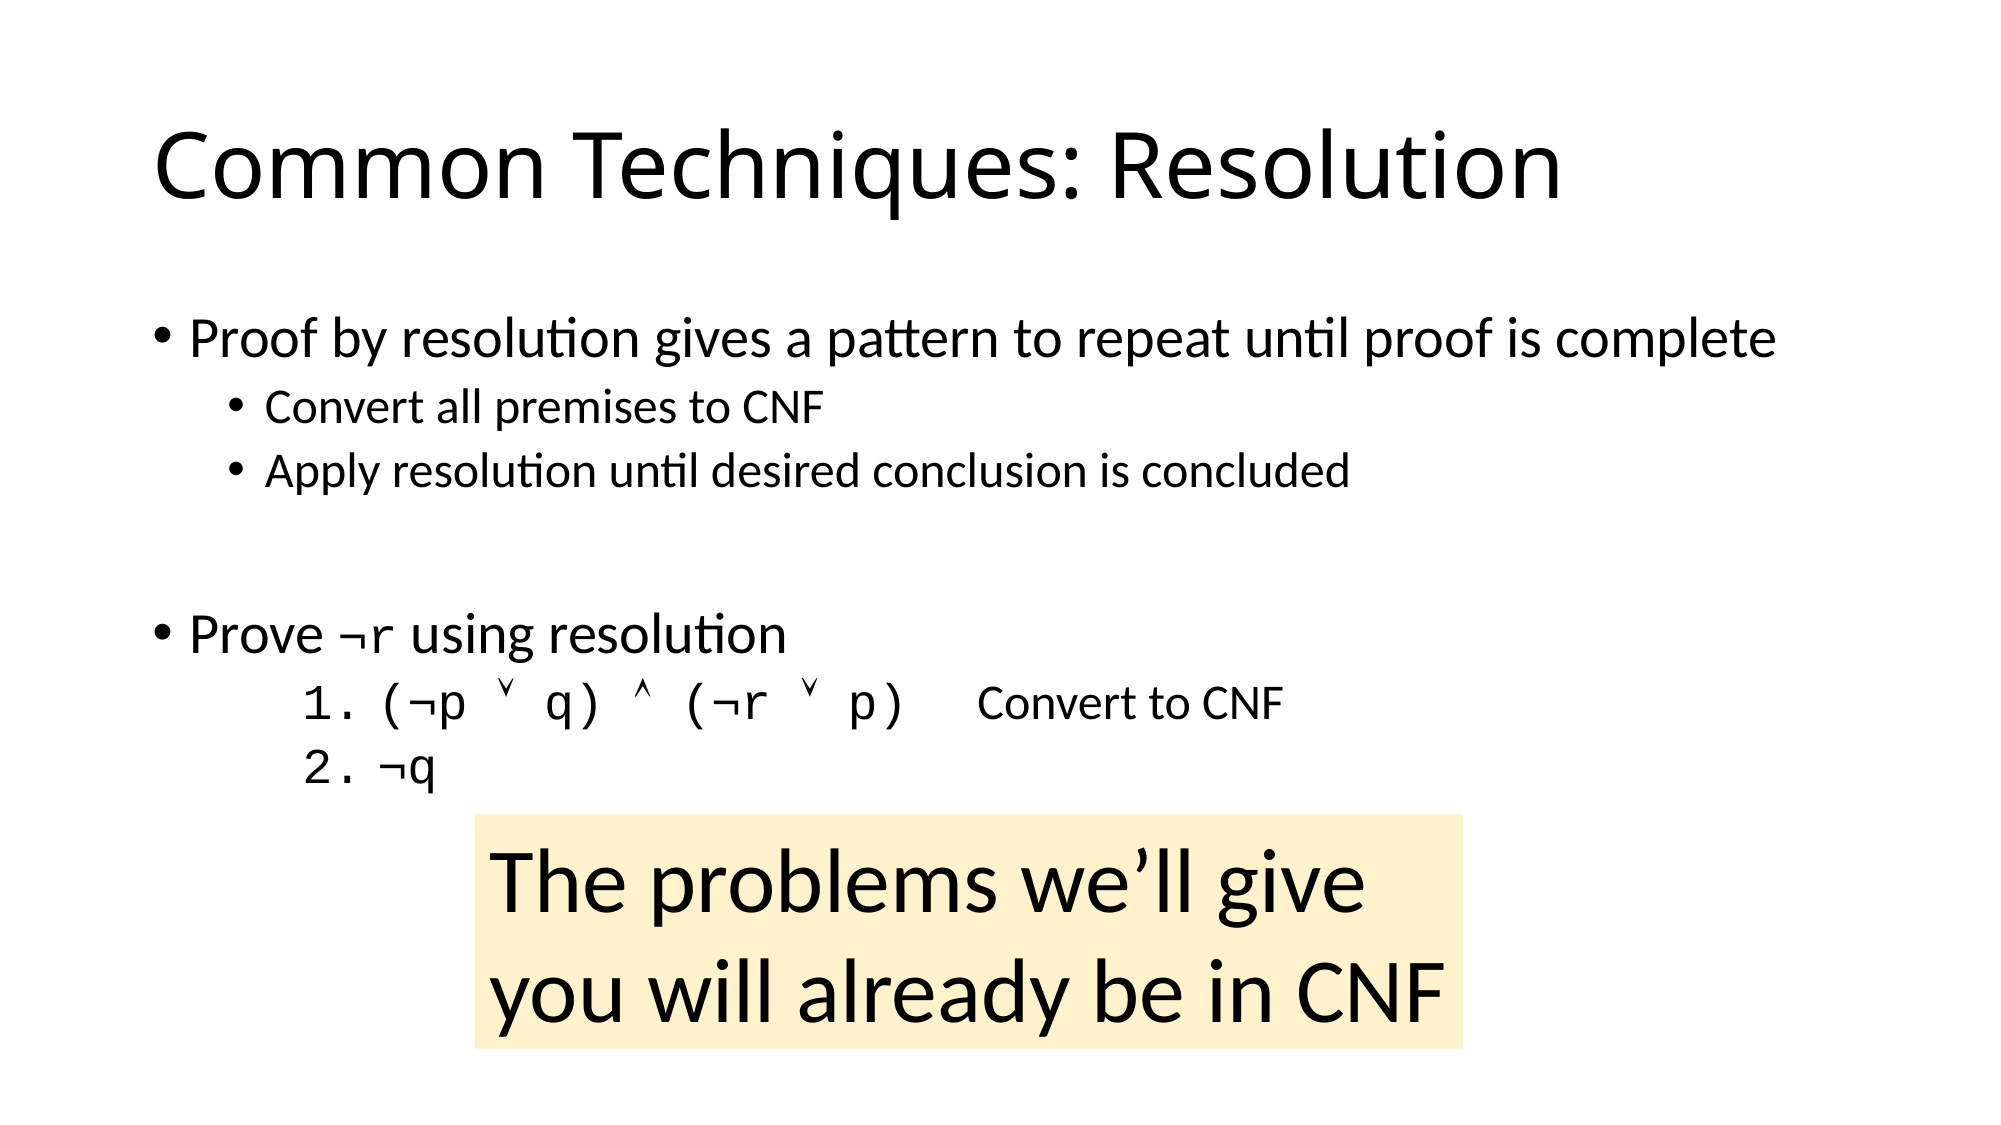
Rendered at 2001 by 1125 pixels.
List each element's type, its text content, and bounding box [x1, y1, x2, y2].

title Common Techniques: Resolution [137, 59, 1863, 278]
text_box The problems we’ll give you will already be in CNF [474, 813, 1464, 1049]
list Proof by resolution gives a pattern to repeat until proof is complete Convert all premises to CNF Apply resolution until desired conclusion is concluded Prove ¬r using resolution (¬p  q)  (¬r  p) Convert to CNF ¬q [137, 299, 1863, 1014]
